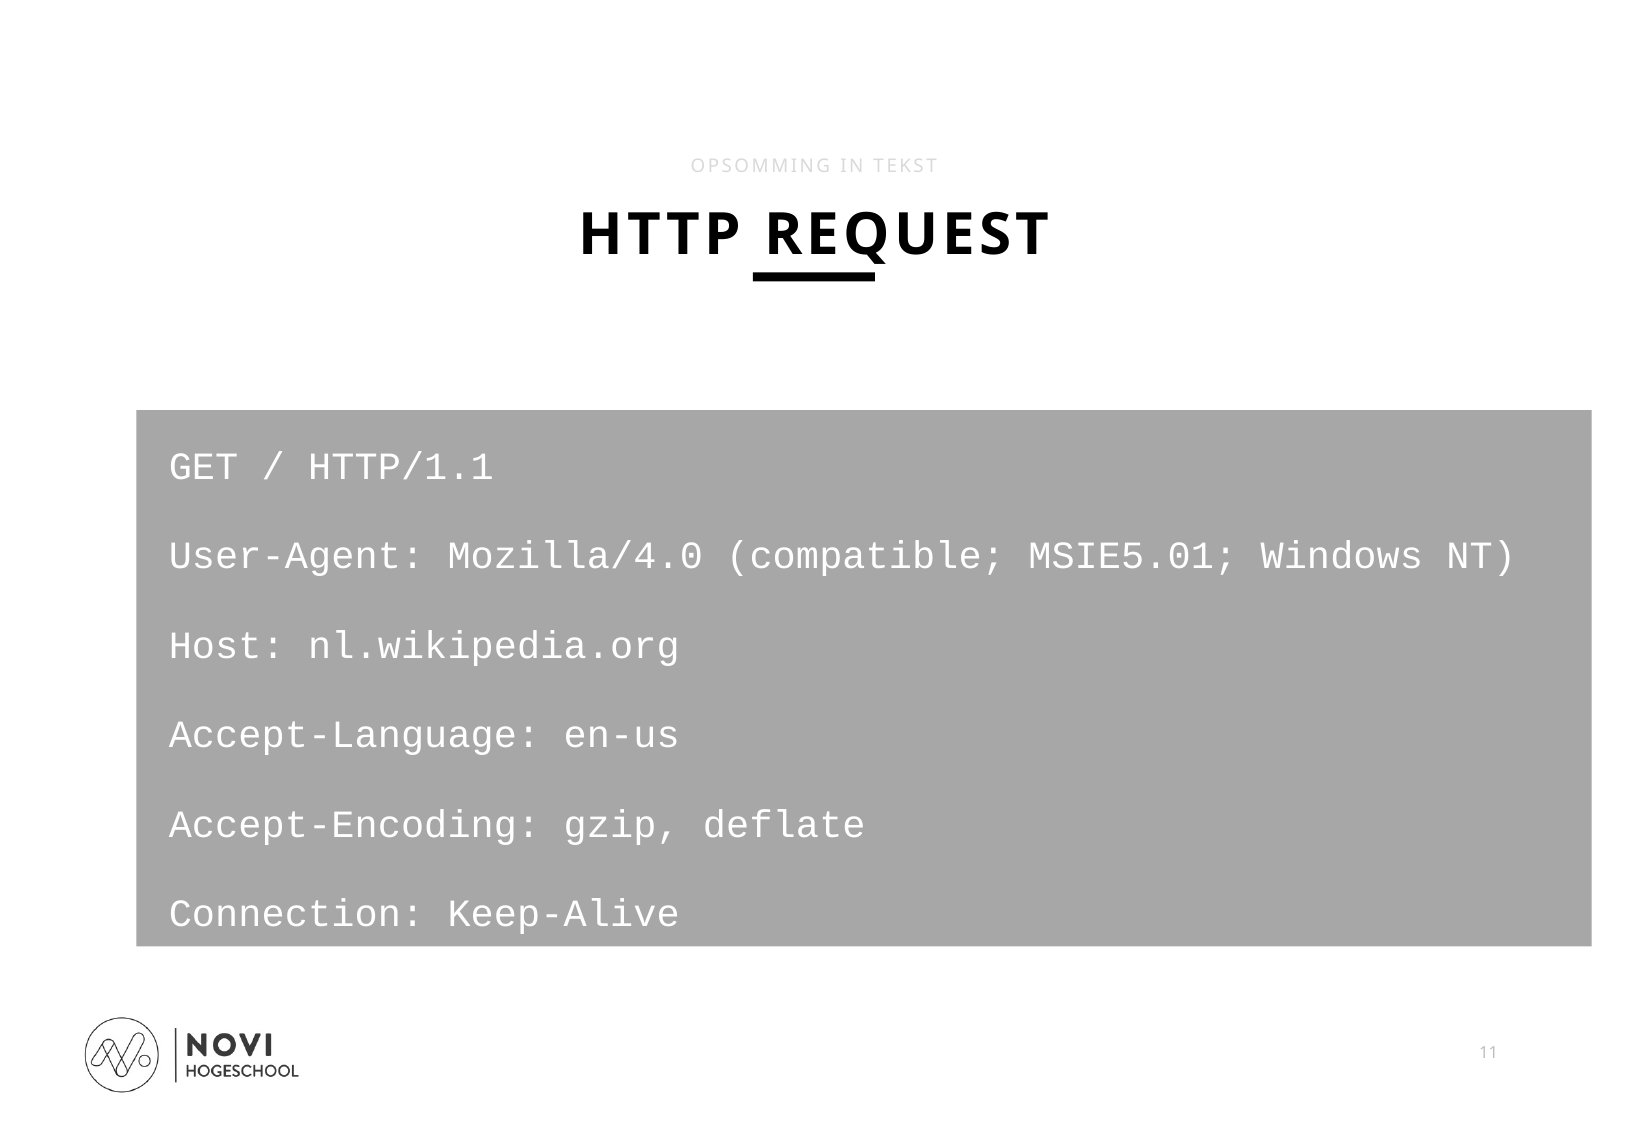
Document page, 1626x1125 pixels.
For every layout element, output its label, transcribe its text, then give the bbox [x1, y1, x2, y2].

text_box [752, 272, 875, 282]
slide_number 11 [1471, 1034, 1506, 1069]
text_box GET / HTTP/1.1 User-Agent: Mozilla/4.0 (compatible; MSIE5.01; Windows NT) Host: nl.wikipedia.org Accept-Language: en-us Accept-Encoding: gzip, deflate Connection: Keep-Alive [136, 410, 1592, 947]
text_box HTTP REQUEST [578, 203, 1050, 266]
picture [68, 1007, 317, 1122]
text_box OPSOMMING IN TEKST [683, 146, 945, 184]
